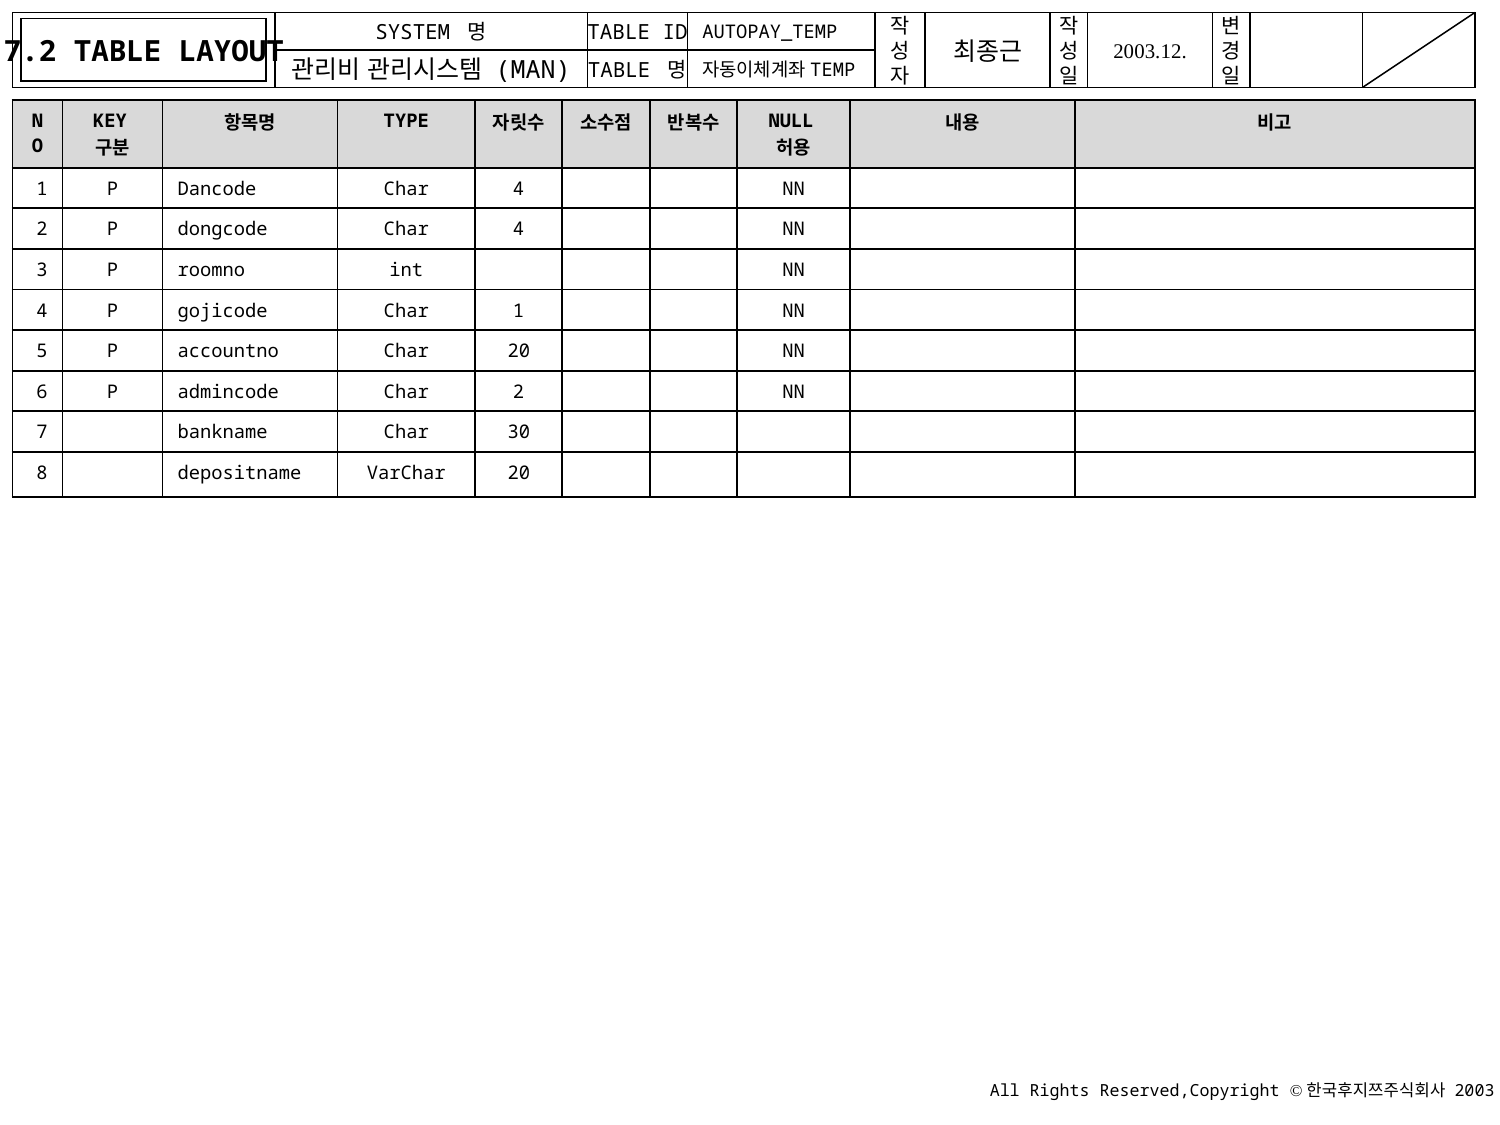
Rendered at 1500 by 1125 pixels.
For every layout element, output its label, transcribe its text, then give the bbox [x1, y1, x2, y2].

table_cell [851, 209, 1074, 248]
table_cell P [63, 372, 162, 410]
table_cell 8 [13, 453, 62, 496]
table_cell [1076, 412, 1474, 451]
table_cell 2 [476, 372, 561, 410]
table_cell [563, 412, 649, 451]
table_cell [476, 250, 561, 289]
table_cell 4 [476, 209, 561, 248]
table_cell P [63, 331, 162, 370]
table_header 자릿수 [476, 101, 561, 167]
table_cell [563, 453, 649, 496]
table_cell P [63, 290, 162, 329]
table_cell [651, 372, 736, 410]
table_cell 3 [13, 250, 62, 289]
table_cell [63, 453, 162, 496]
table_cell dongcode [163, 209, 337, 248]
table_header NULL허용 [738, 101, 849, 167]
table_cell [651, 169, 736, 207]
table_cell Char [338, 290, 474, 329]
table_cell Dancode [163, 169, 337, 207]
table_cell depositname [163, 453, 337, 496]
table_header 항목명 [163, 101, 337, 167]
table_header 소수점 [563, 101, 649, 167]
text_box 7.2 TABLE LAYOUT [24, 12, 263, 88]
table_cell [851, 169, 1074, 207]
table_cell [563, 372, 649, 410]
table_cell accountno [163, 331, 337, 370]
table_cell NN [738, 209, 849, 248]
table_cell roomno [163, 250, 337, 289]
table_cell [651, 250, 736, 289]
table_cell 20 [476, 453, 561, 496]
table_header NO [13, 101, 62, 167]
table_cell VarChar [338, 453, 474, 496]
table_cell bankname [163, 412, 337, 451]
table_cell [1076, 169, 1474, 207]
table_cell [851, 250, 1074, 289]
table_cell [1076, 331, 1474, 370]
table_cell P [63, 169, 162, 207]
table_cell 20 [476, 331, 561, 370]
text_box AUTOPAY_TEMP [687, 12, 875, 50]
table_cell NN [738, 250, 849, 289]
table_cell NN [738, 169, 849, 207]
table_cell Char [338, 372, 474, 410]
table_cell [1076, 250, 1474, 289]
table_cell [651, 331, 736, 370]
table_cell [563, 169, 649, 207]
table_cell NN [738, 372, 849, 410]
table_header 반복수 [651, 101, 736, 167]
table_cell 1 [13, 169, 62, 207]
table_cell [851, 331, 1074, 370]
text_box 자동이체계좌TEMP [687, 50, 875, 88]
table_cell 6 [13, 372, 62, 410]
table_cell [1076, 290, 1474, 329]
table_cell gojicode [163, 290, 337, 329]
table_cell 30 [476, 412, 561, 451]
table_cell 2 [13, 209, 62, 248]
table_cell [1076, 372, 1474, 410]
table_cell [651, 412, 736, 451]
table_cell [851, 290, 1074, 329]
table_cell [851, 453, 1074, 496]
table_cell [1076, 209, 1474, 248]
table_header 내용 [851, 101, 1074, 167]
table_cell [63, 412, 162, 451]
table_cell [851, 412, 1074, 451]
table_cell [563, 331, 649, 370]
table_cell 1 [476, 290, 561, 329]
table_cell [563, 290, 649, 329]
table_header TYPE [338, 101, 474, 167]
table_cell int [338, 250, 474, 289]
table_cell [851, 372, 1074, 410]
table_cell [651, 290, 736, 329]
table_cell 7 [13, 412, 62, 451]
table_cell 4 [476, 169, 561, 207]
table_cell [738, 412, 849, 451]
table_cell 5 [13, 331, 62, 370]
table_cell NN [738, 290, 849, 329]
table_cell 4 [13, 290, 62, 329]
table_cell Char [338, 331, 474, 370]
table_header 비고 [1076, 101, 1474, 167]
table_cell [738, 453, 849, 496]
table_cell [563, 209, 649, 248]
table_cell Char [338, 169, 474, 207]
table_cell NN [738, 331, 849, 370]
table_cell Char [338, 209, 474, 248]
table_cell [651, 209, 736, 248]
table_cell admincode [163, 372, 337, 410]
table_header KEY구분 [63, 101, 162, 167]
table_cell [563, 250, 649, 289]
table_cell [651, 453, 736, 496]
table_cell [1076, 453, 1474, 496]
table_cell P [63, 209, 162, 248]
table_cell Char [338, 412, 474, 451]
table_cell P [63, 250, 162, 289]
